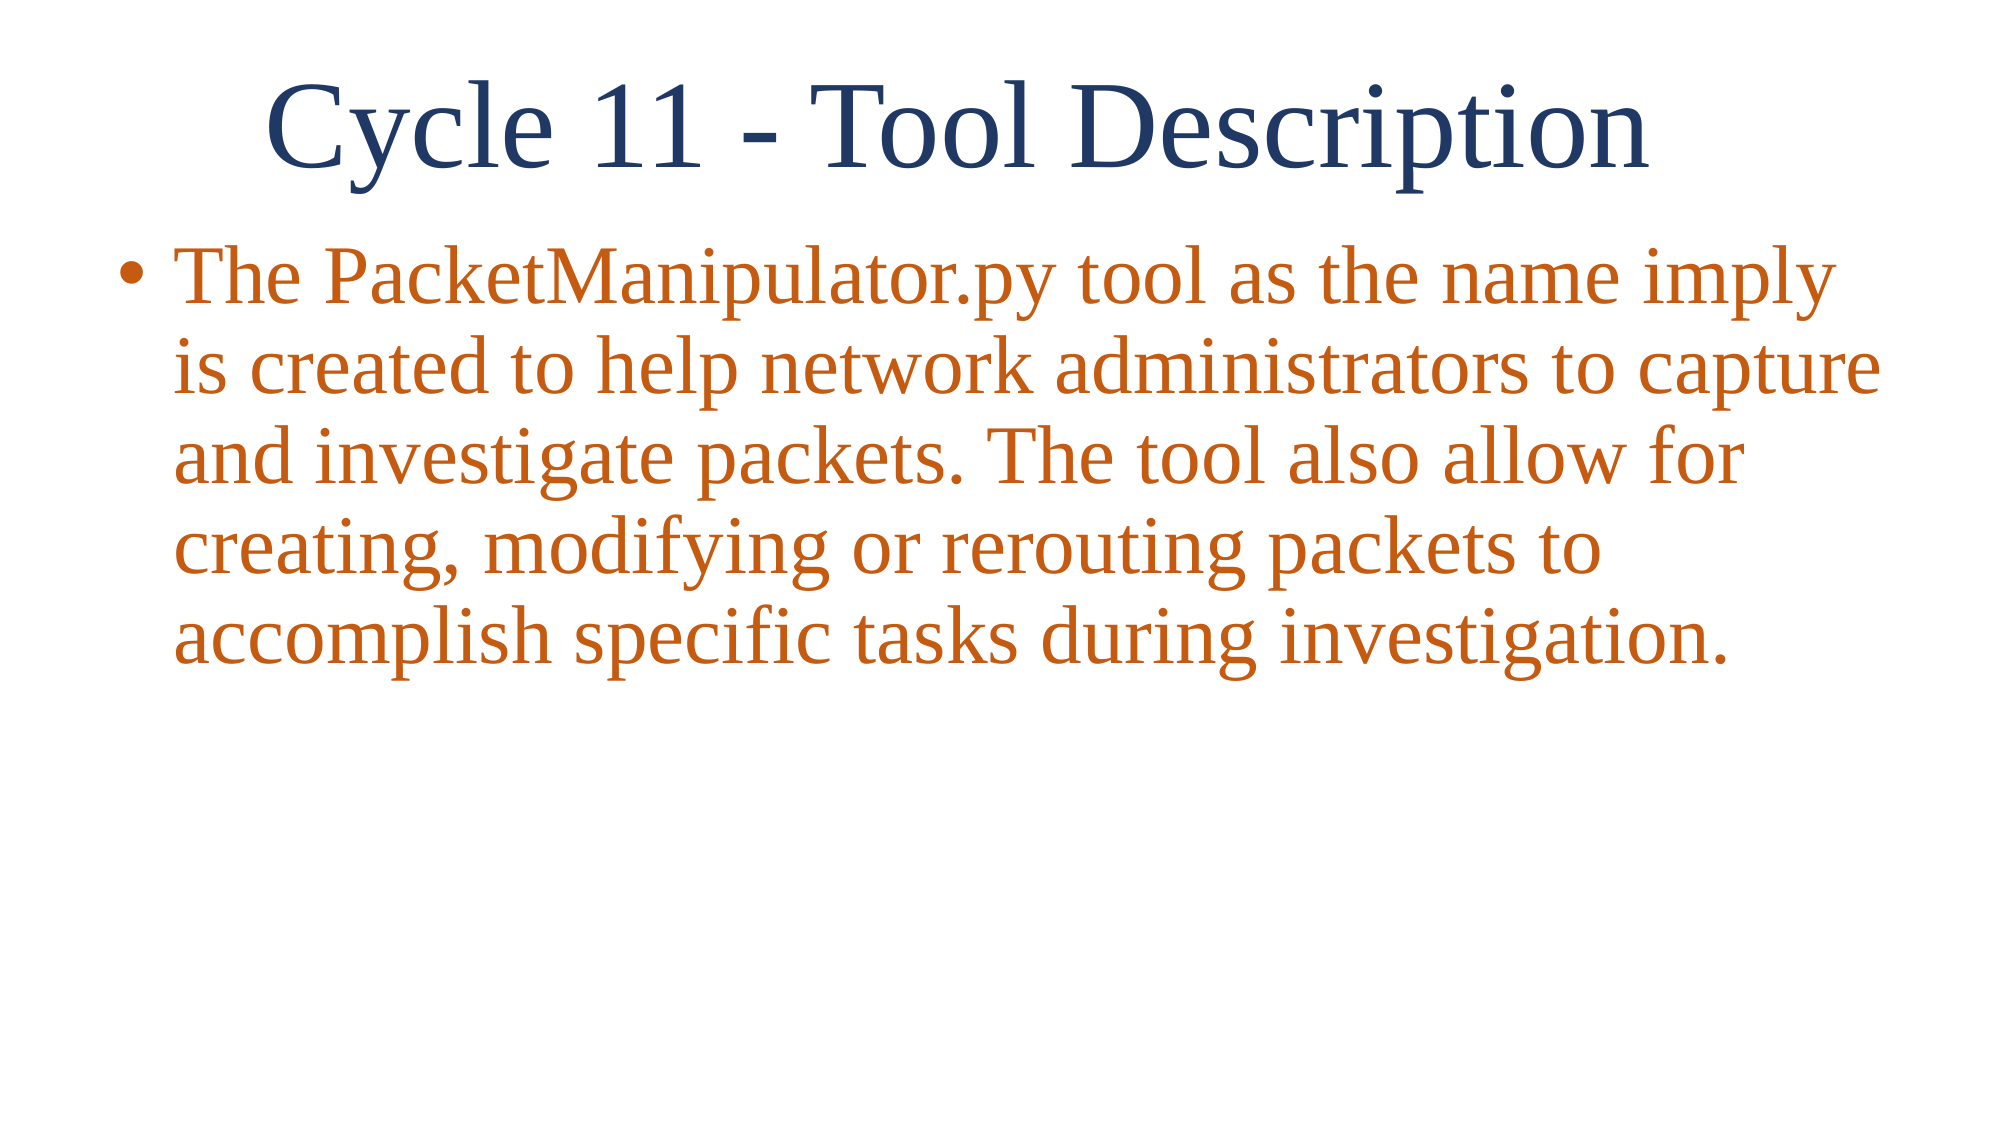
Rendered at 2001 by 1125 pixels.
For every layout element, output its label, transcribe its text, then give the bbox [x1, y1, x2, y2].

title Cycle 11 - Tool Description [249, 30, 1750, 203]
subtitle The PacketManipulator.py tool as the name imply is created to help network administrators to capture and investigate packets. The tool also allow for creating, modifying or rerouting packets to accomplish specific tasks during investigation. [102, 223, 1927, 1125]
